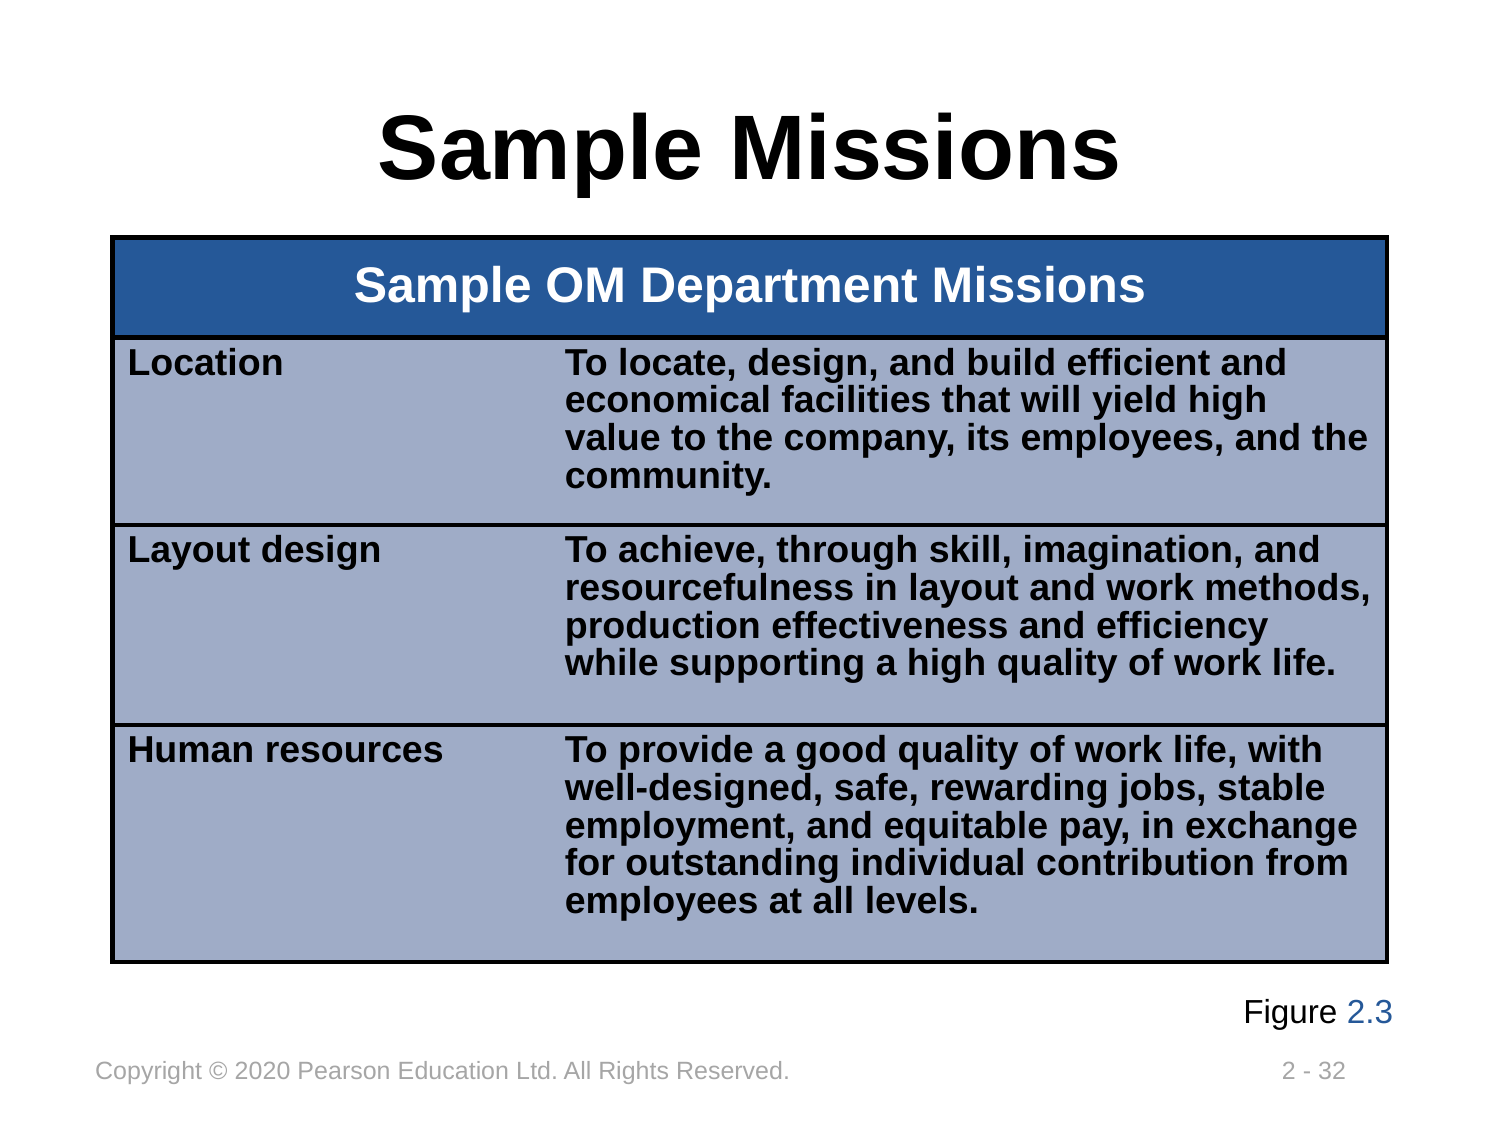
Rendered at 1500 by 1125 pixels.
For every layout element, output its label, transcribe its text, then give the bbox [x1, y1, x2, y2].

table_cell To provide a good quality of work life, with well-designed, safe, rewarding jobs, stable employment, and equitable pay, in exchange for outstanding individual contribution from employees at all levels. [550, 727, 1385, 960]
table_cell Location [115, 340, 550, 523]
title Sample Missions [112, 71, 1388, 214]
table_header Sample OM Department Missions [115, 240, 1385, 335]
table_cell Human resources [115, 727, 550, 960]
table_cell Layout design [115, 527, 550, 723]
table_cell To locate, design, and build efficient and economical facilities that will yield high value to the company, its employees, and the community. [550, 340, 1385, 523]
text_box Figure 2.3 [1228, 982, 1408, 1038]
table_cell To achieve, through skill, imagination, and resourcefulness in layout and work methods, production effectiveness and efficiency while supporting a high quality of work life. [550, 527, 1385, 723]
